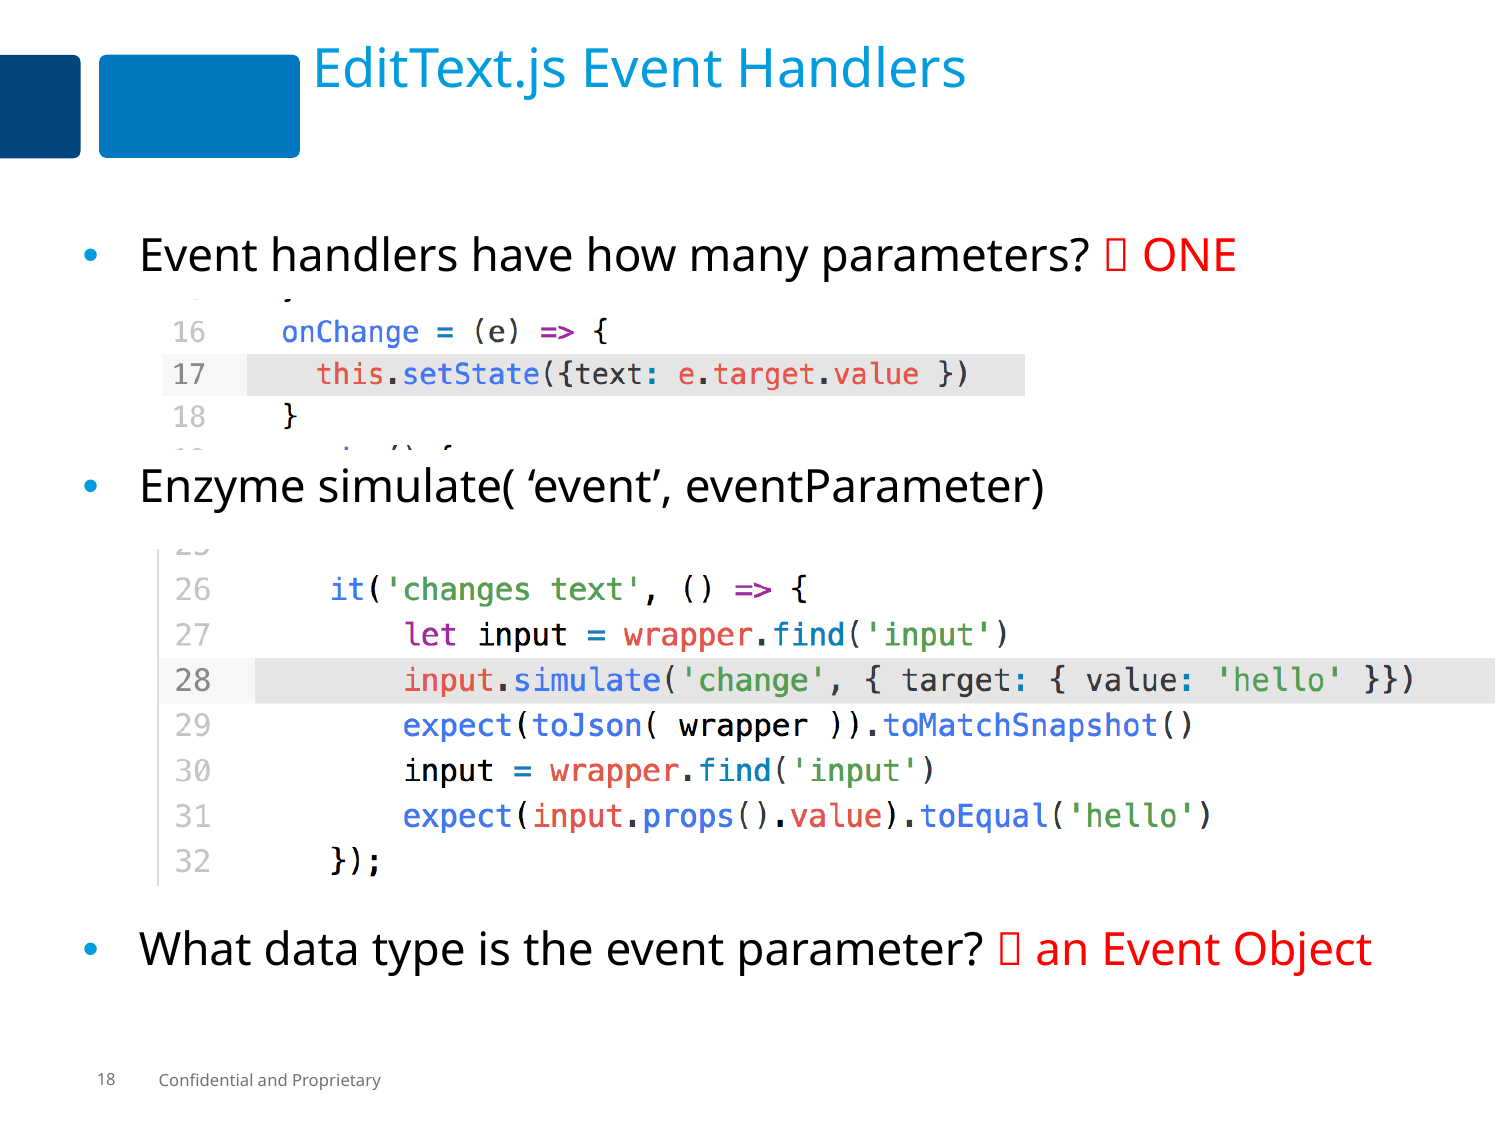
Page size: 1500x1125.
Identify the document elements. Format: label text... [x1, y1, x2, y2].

title EditText.js Event Handlers [312, 37, 1463, 175]
picture [157, 549, 1495, 886]
list Event handlers have how many parameters?  ONE Enzyme simulate( ‘event’, eventParameter) What data type is the event parameter?  an Event Object [82, 221, 1413, 1013]
picture [162, 299, 1025, 450]
